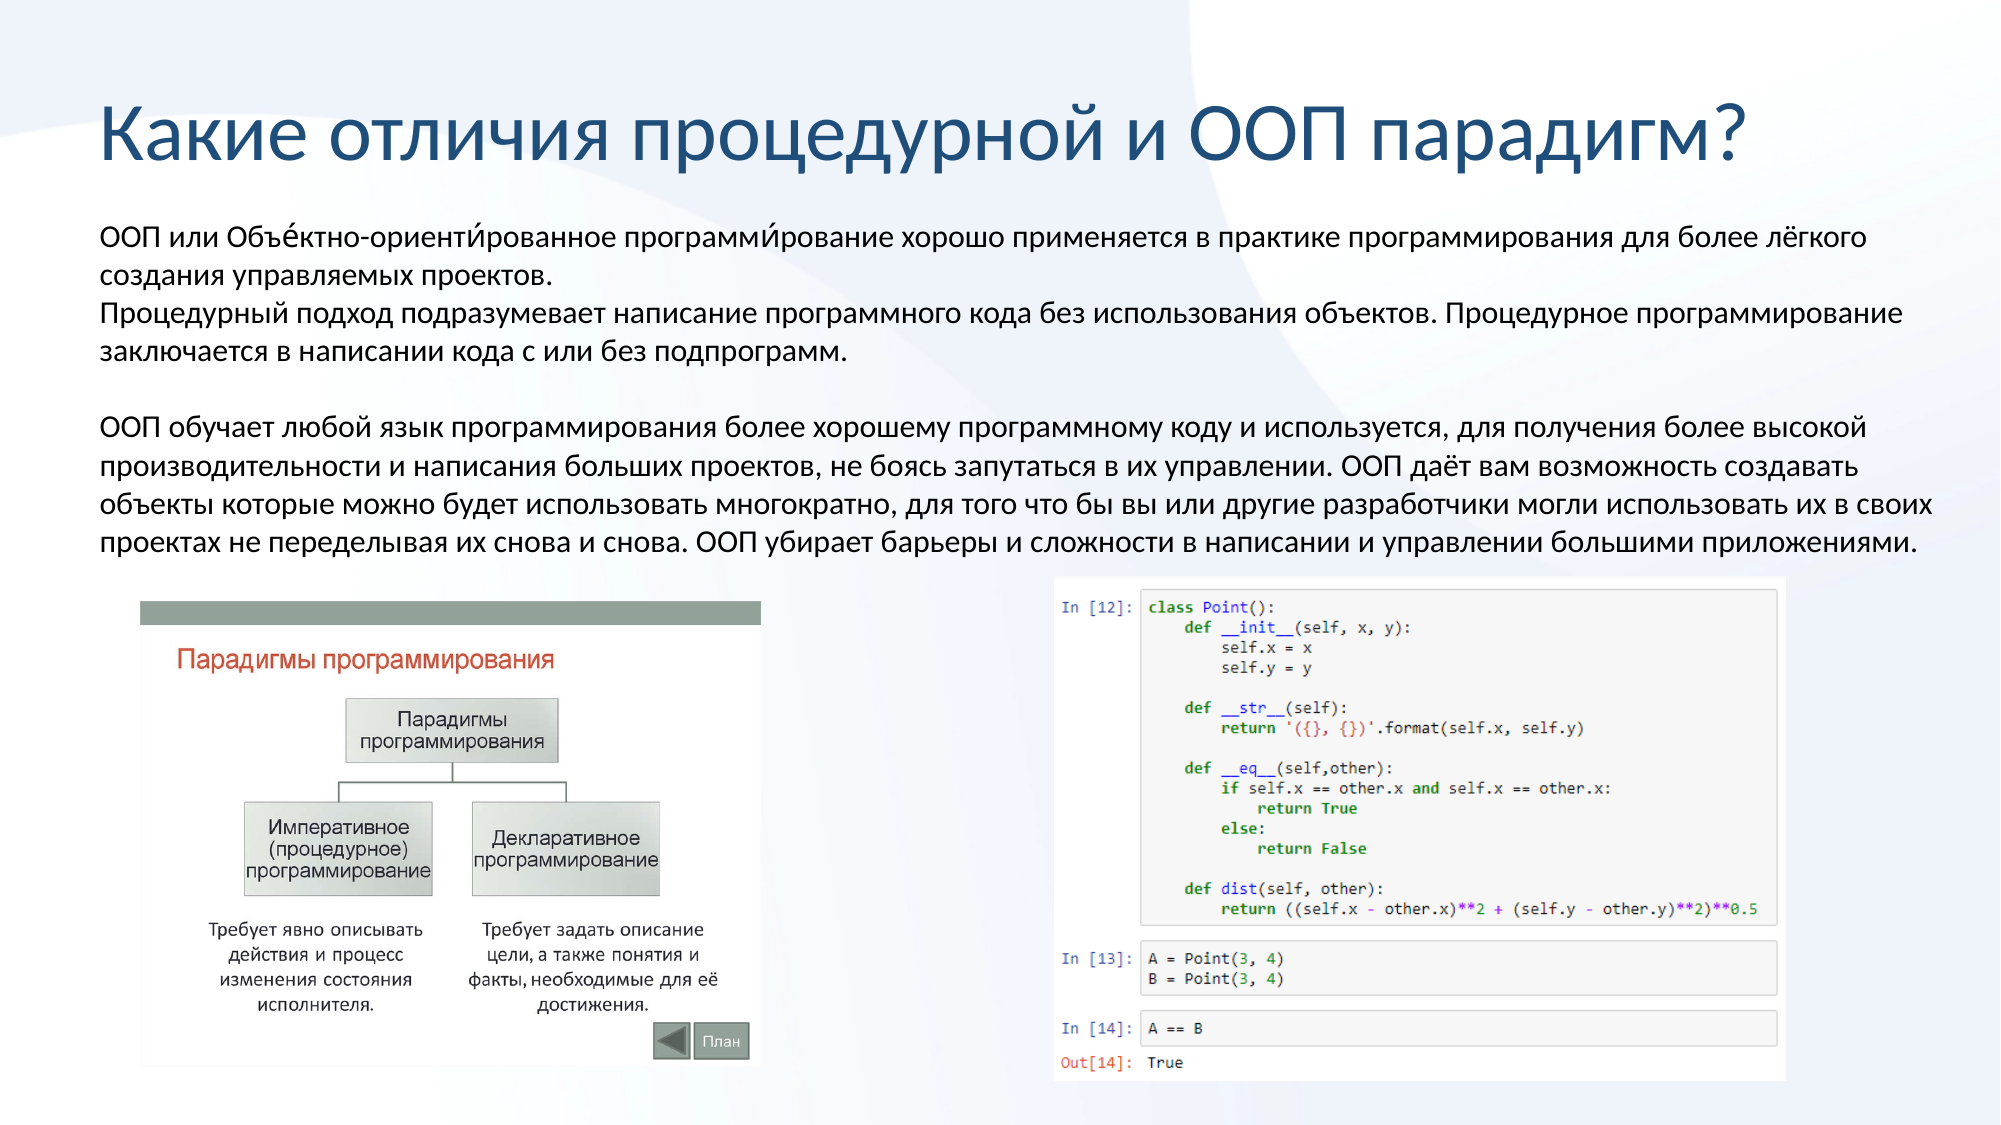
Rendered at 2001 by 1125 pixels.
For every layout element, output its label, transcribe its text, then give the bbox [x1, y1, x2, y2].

title Какие отличия процедурной и ООП парадигм? [84, 24, 1922, 207]
list ООП или Объе́ктно-ориенти́рованное программи́рование хорошо применяется в практике программирования для более лёгкого создания управляемых проектов. Процедурный подход подразумевает написание программного кода без использования объектов. Процедурное программирование заключается в написании кода с или без подпрограмм. ООП обучает любой язык программирования более хорошему программному коду и используется, для получения более высокой производительности и написания больших проектов, не боясь запутаться в их управлении. ООП даёт вам возможность создавать объекты которые можно будет использовать многократно, для того что бы вы или другие разработчики могли использовать их в своих проектах не переделывая их снова и снова. ООП убирает барьеры и сложности в написании и управлении большими приложениями. [84, 207, 1962, 577]
picture [0, 0, 2001, 1125]
